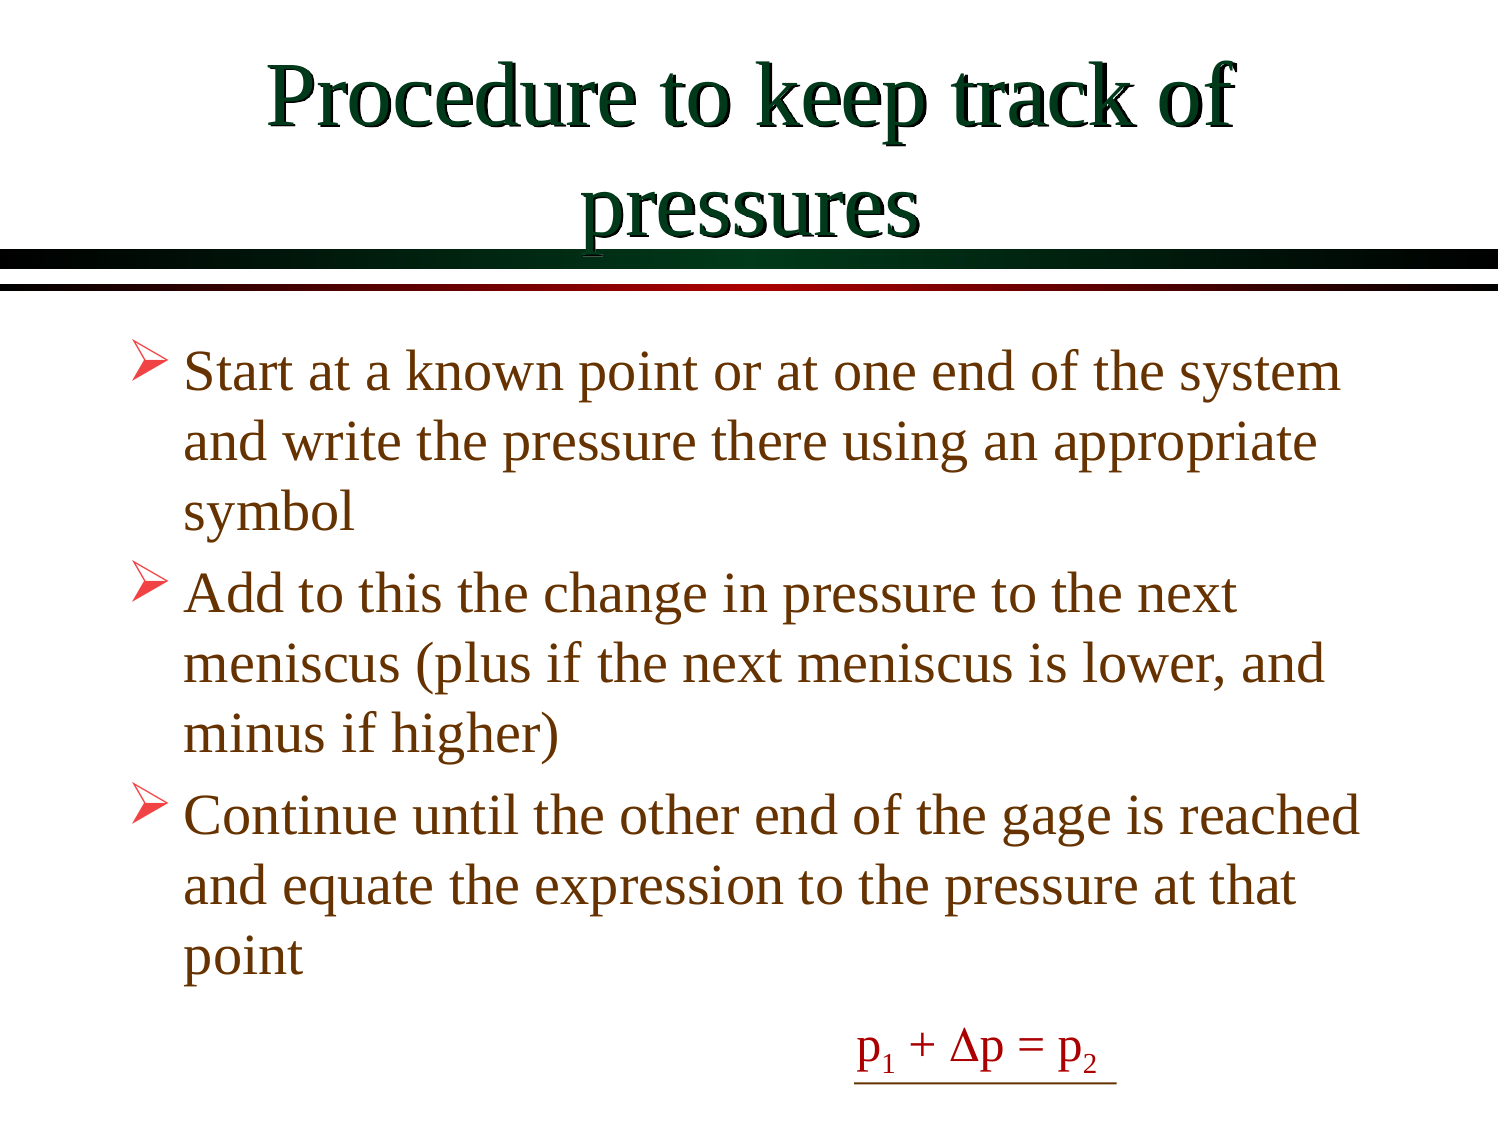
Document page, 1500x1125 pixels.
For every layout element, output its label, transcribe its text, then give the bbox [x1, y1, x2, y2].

list Start at a known point or at one end of the system and write the pressure there using an appropriate symbol Add to this the change in pressure to the next meniscus (plus if the next meniscus is lower, and minus if higher) Continue until the other end of the gage is reached and equate the expression to the pressure at that point [112, 324, 1388, 1001]
text_box p1 + Dp = p2 [841, 1004, 1157, 1088]
title Procedure to keep track of pressures [112, 49, 1388, 238]
